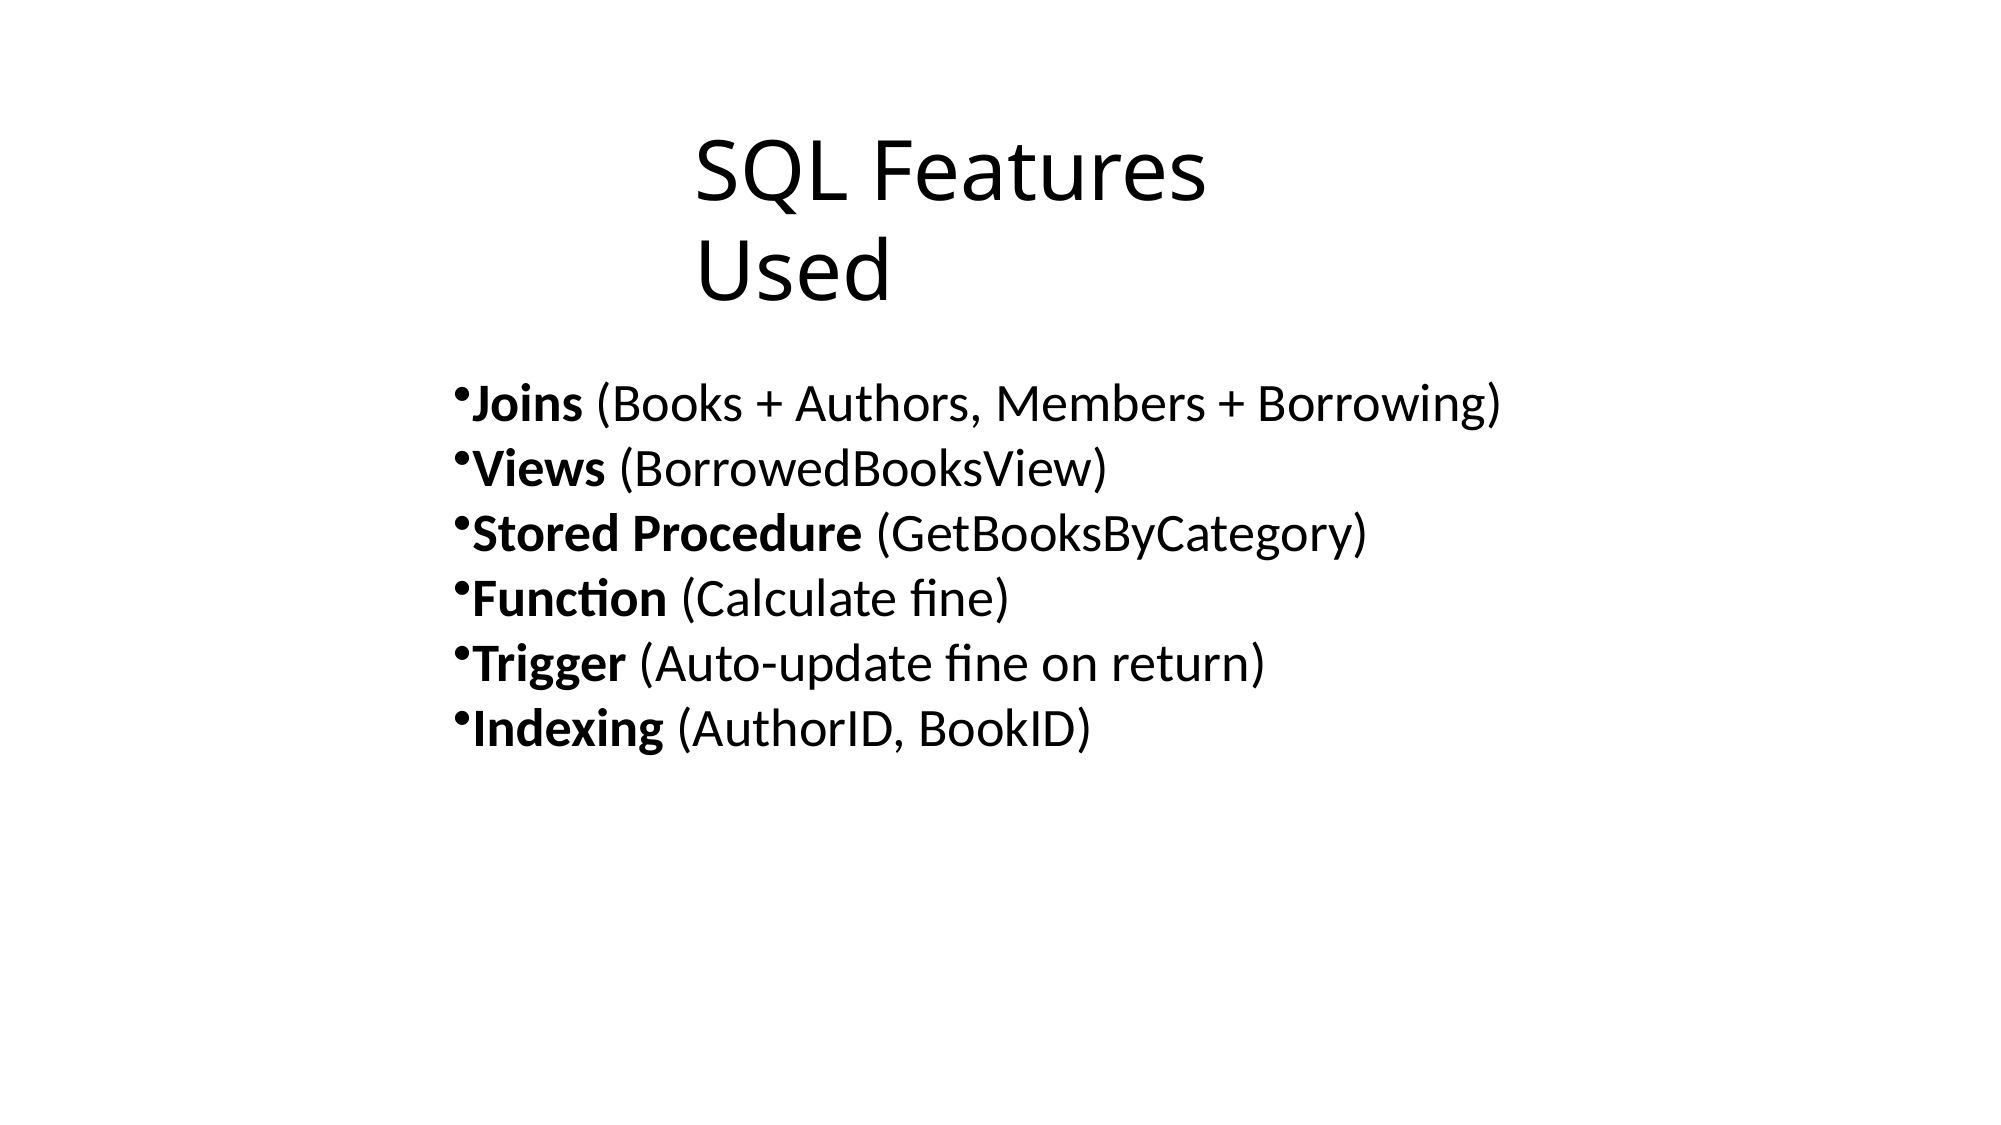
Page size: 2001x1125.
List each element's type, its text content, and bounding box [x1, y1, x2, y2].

text_box Joins (Books + Authors, Members + Borrowing) Views (BorrowedBooksView) Stored Procedure (GetBooksByCategory) Function (Calculate fine) Trigger (Auto-update fine on return) Indexing (AuthorID, BookID) [438, 360, 1562, 765]
text_box SQL Features Used [679, 109, 1321, 325]
